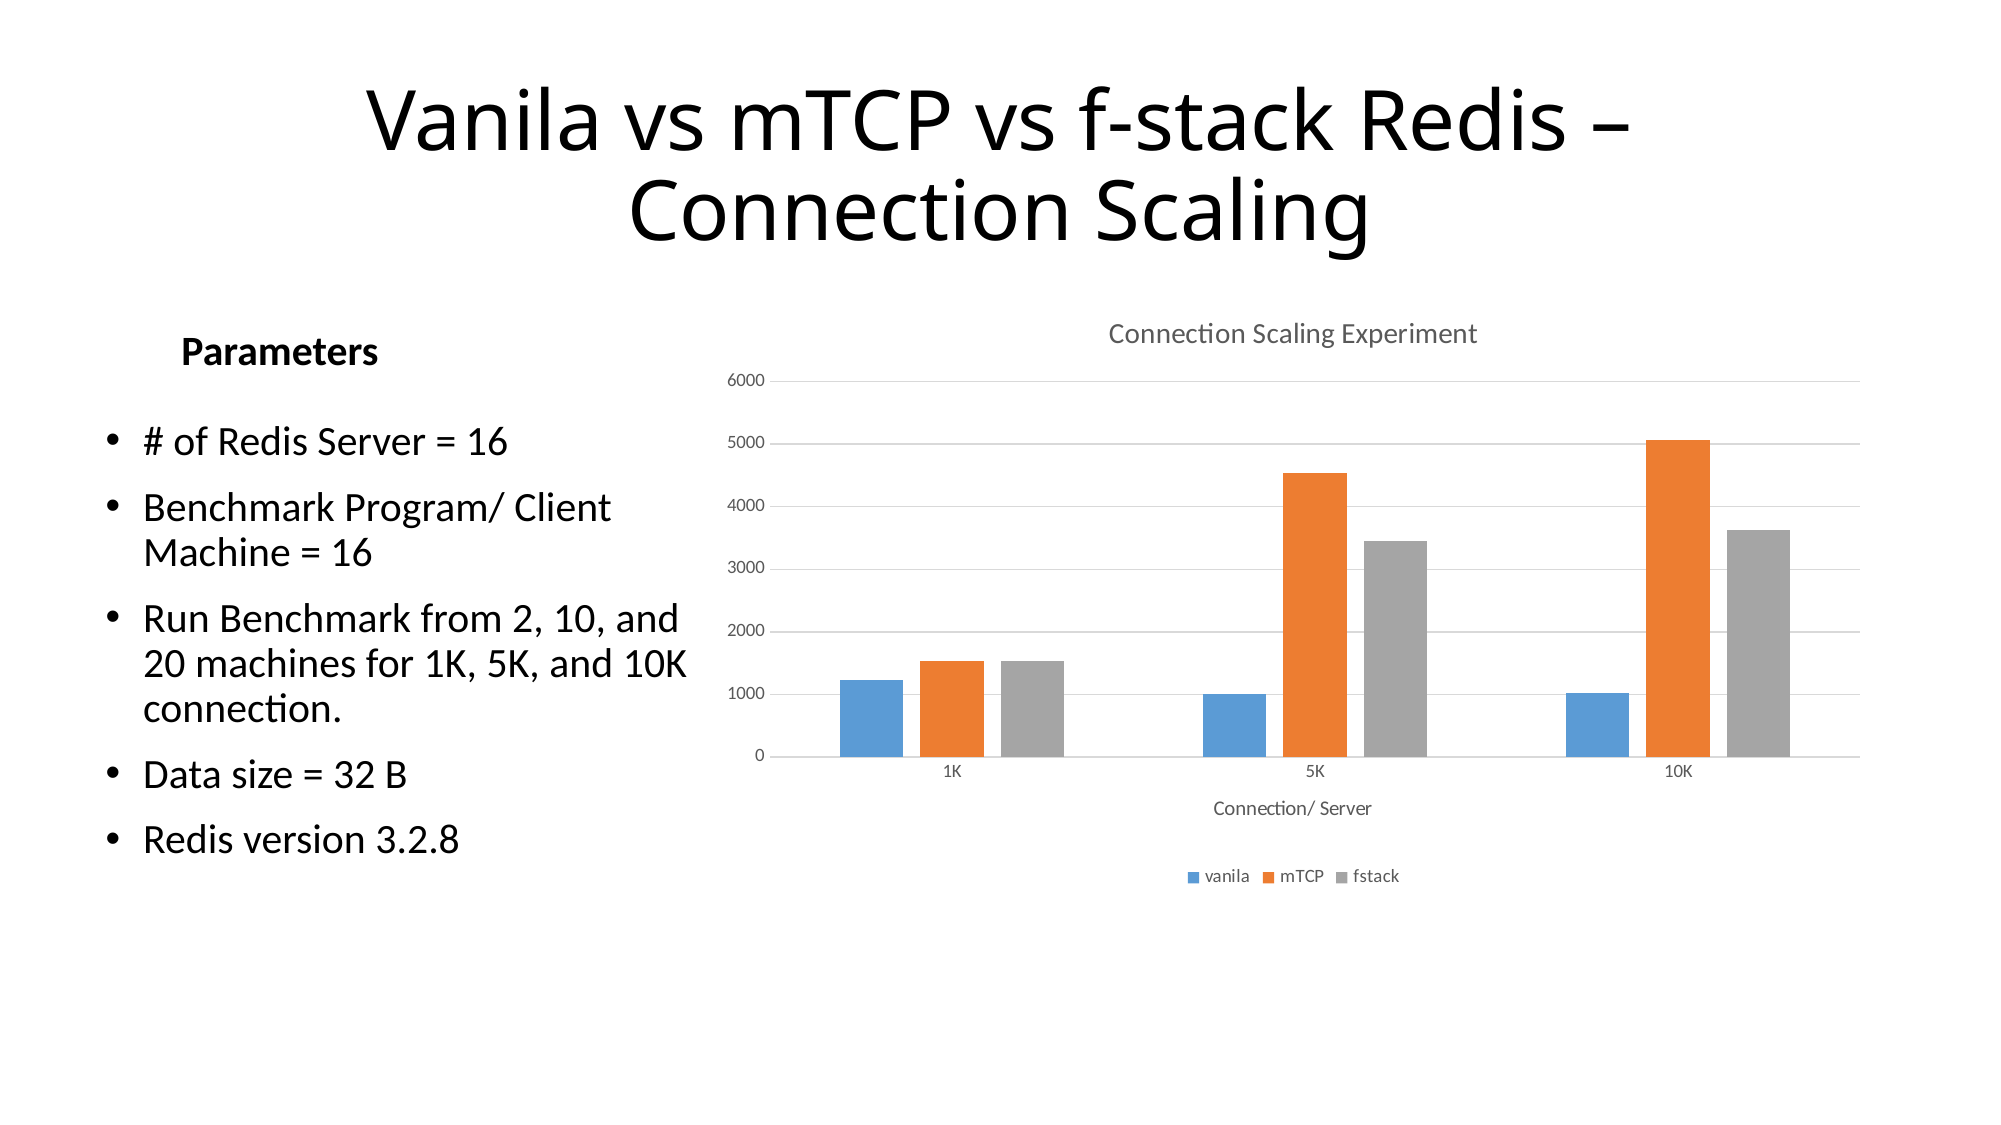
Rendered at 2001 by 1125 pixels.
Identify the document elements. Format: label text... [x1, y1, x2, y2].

title Vanila vs mTCP vs f-stack Redis – Connection Scaling [137, 59, 1863, 278]
chart [703, 292, 1884, 894]
text_box Parameters [166, 321, 541, 397]
list # of Redis Server = 16 Benchmark Program/ Client Machine = 16 Run Benchmark from 2, 10, and 20 machines for 1K, 5K, and 10K connection. Data size = 32 B Redis version 3.2.8 [90, 411, 704, 1021]
